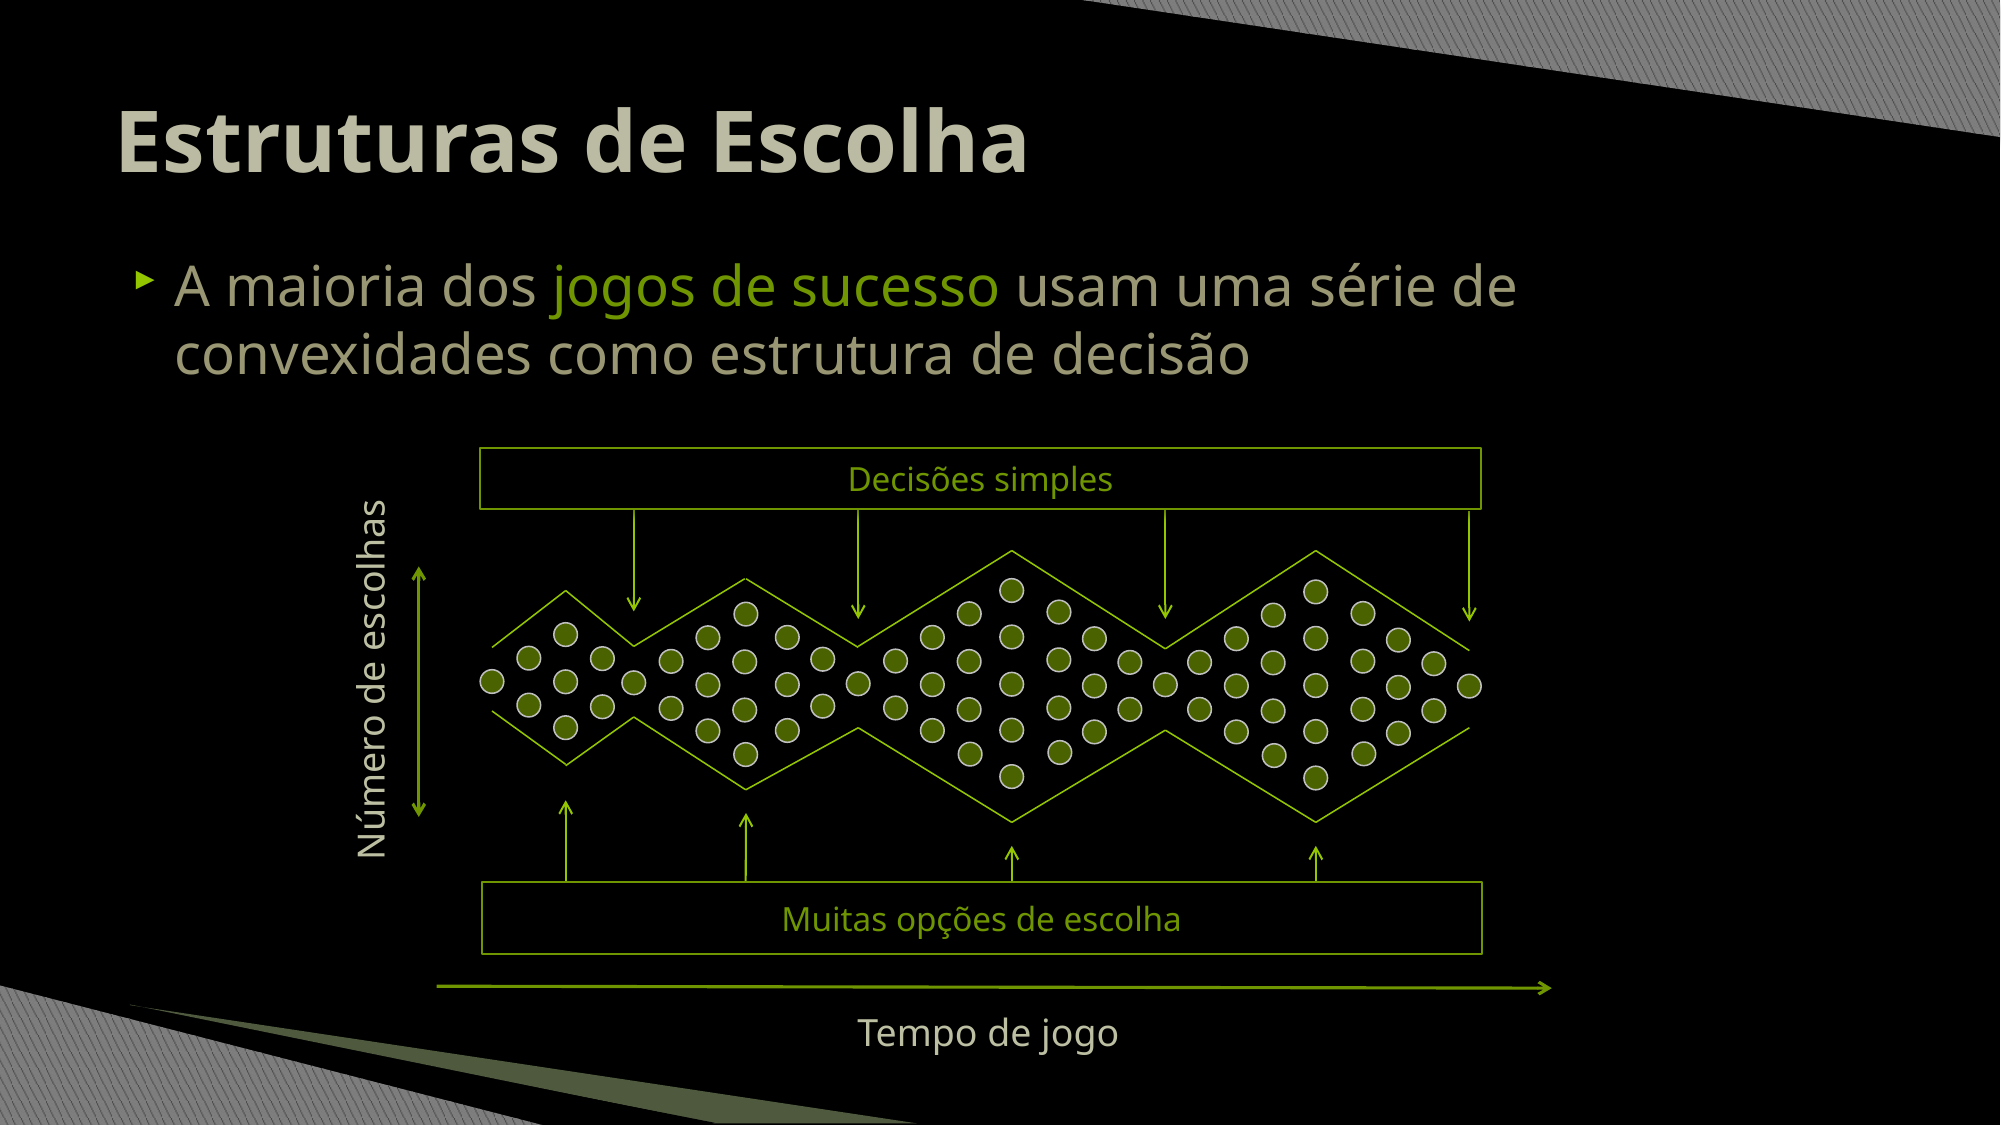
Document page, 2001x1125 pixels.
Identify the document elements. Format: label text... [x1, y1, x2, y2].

list A maioria dos jogos de sucesso usam uma série de convexidades como estrutura de decisão [99, 243, 1900, 1047]
text_box Número de escolhas [339, 484, 400, 876]
text_box Muitas opções de escolha [481, 882, 1483, 954]
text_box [479, 550, 1482, 823]
picture [0, 985, 543, 1125]
title Estruturas de Escolha [99, 45, 1900, 233]
text_box Decisões simples [479, 447, 1482, 509]
text_box Tempo de jogo [842, 1001, 1135, 1062]
picture [1082, 0, 2000, 138]
